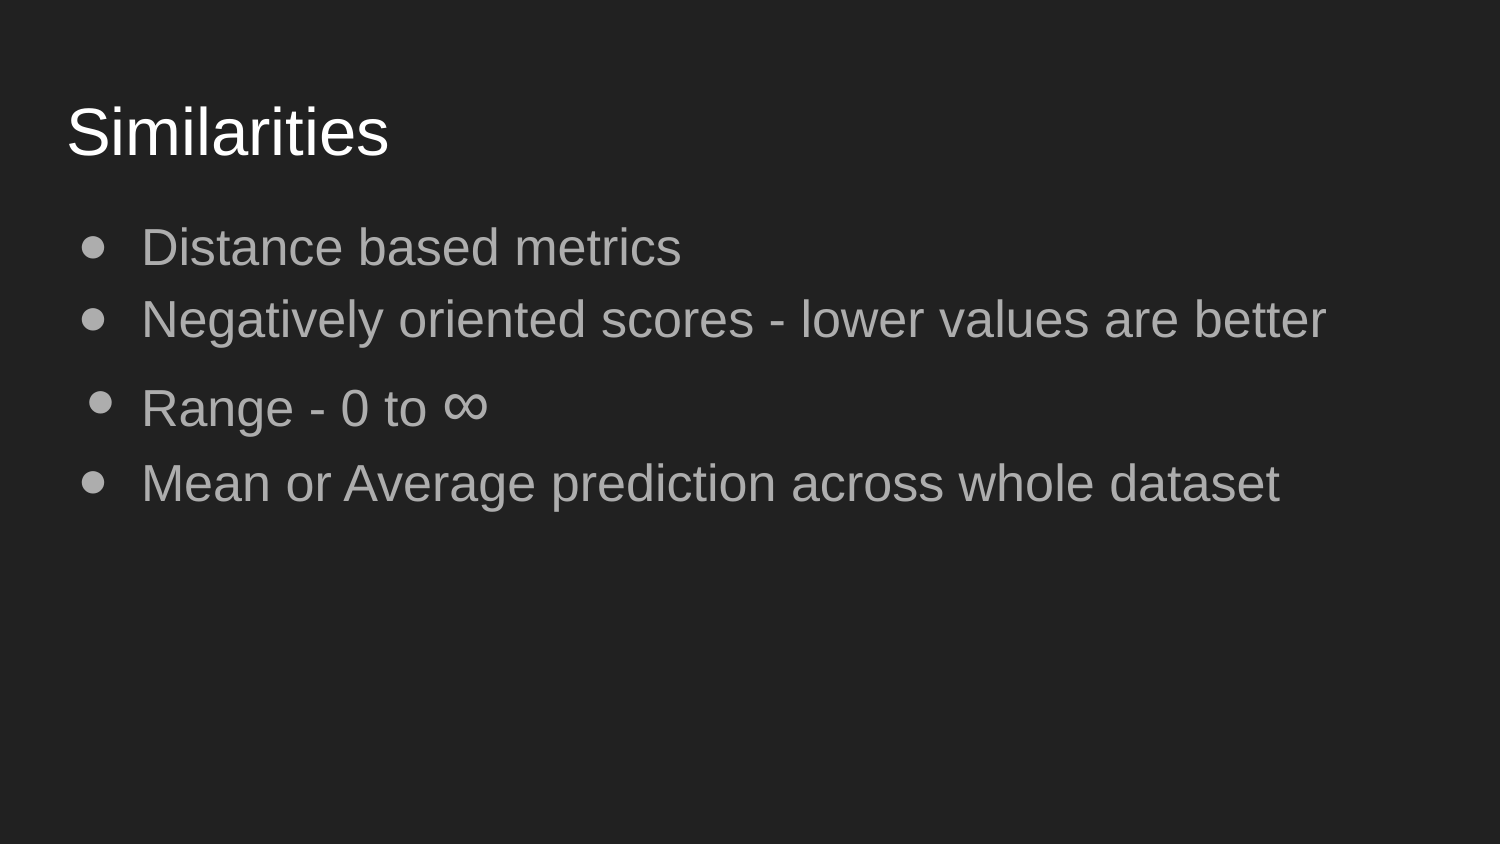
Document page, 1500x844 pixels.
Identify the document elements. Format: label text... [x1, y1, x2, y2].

title Similarities [51, 72, 1449, 167]
list Distance based metrics Negatively oriented scores - lower values are better Range - 0 to ∞ Mean or Average prediction across whole dataset [51, 189, 1449, 750]
